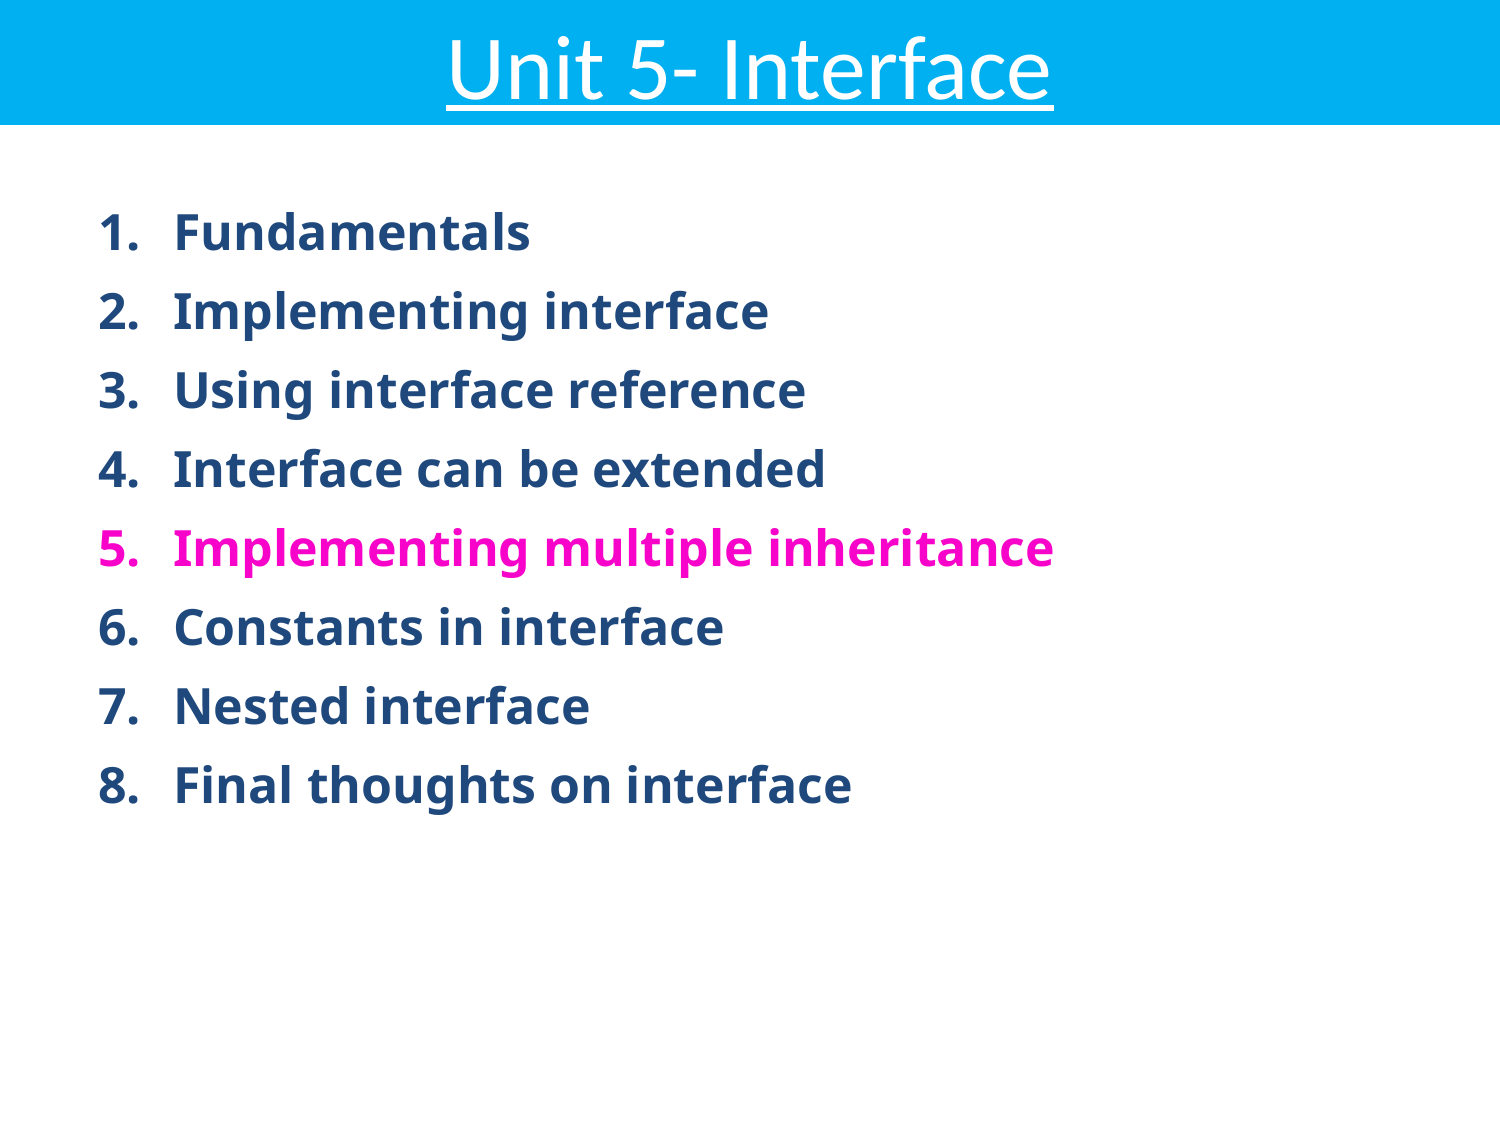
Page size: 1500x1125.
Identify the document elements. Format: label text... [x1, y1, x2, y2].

list Fundamentals Implementing interface Using interface reference Interface can be extended Implementing multiple inheritance Constants in interface Nested interface Final thoughts on interface [43, 199, 1430, 1013]
title Unit 5- Interface [0, 0, 1500, 125]
